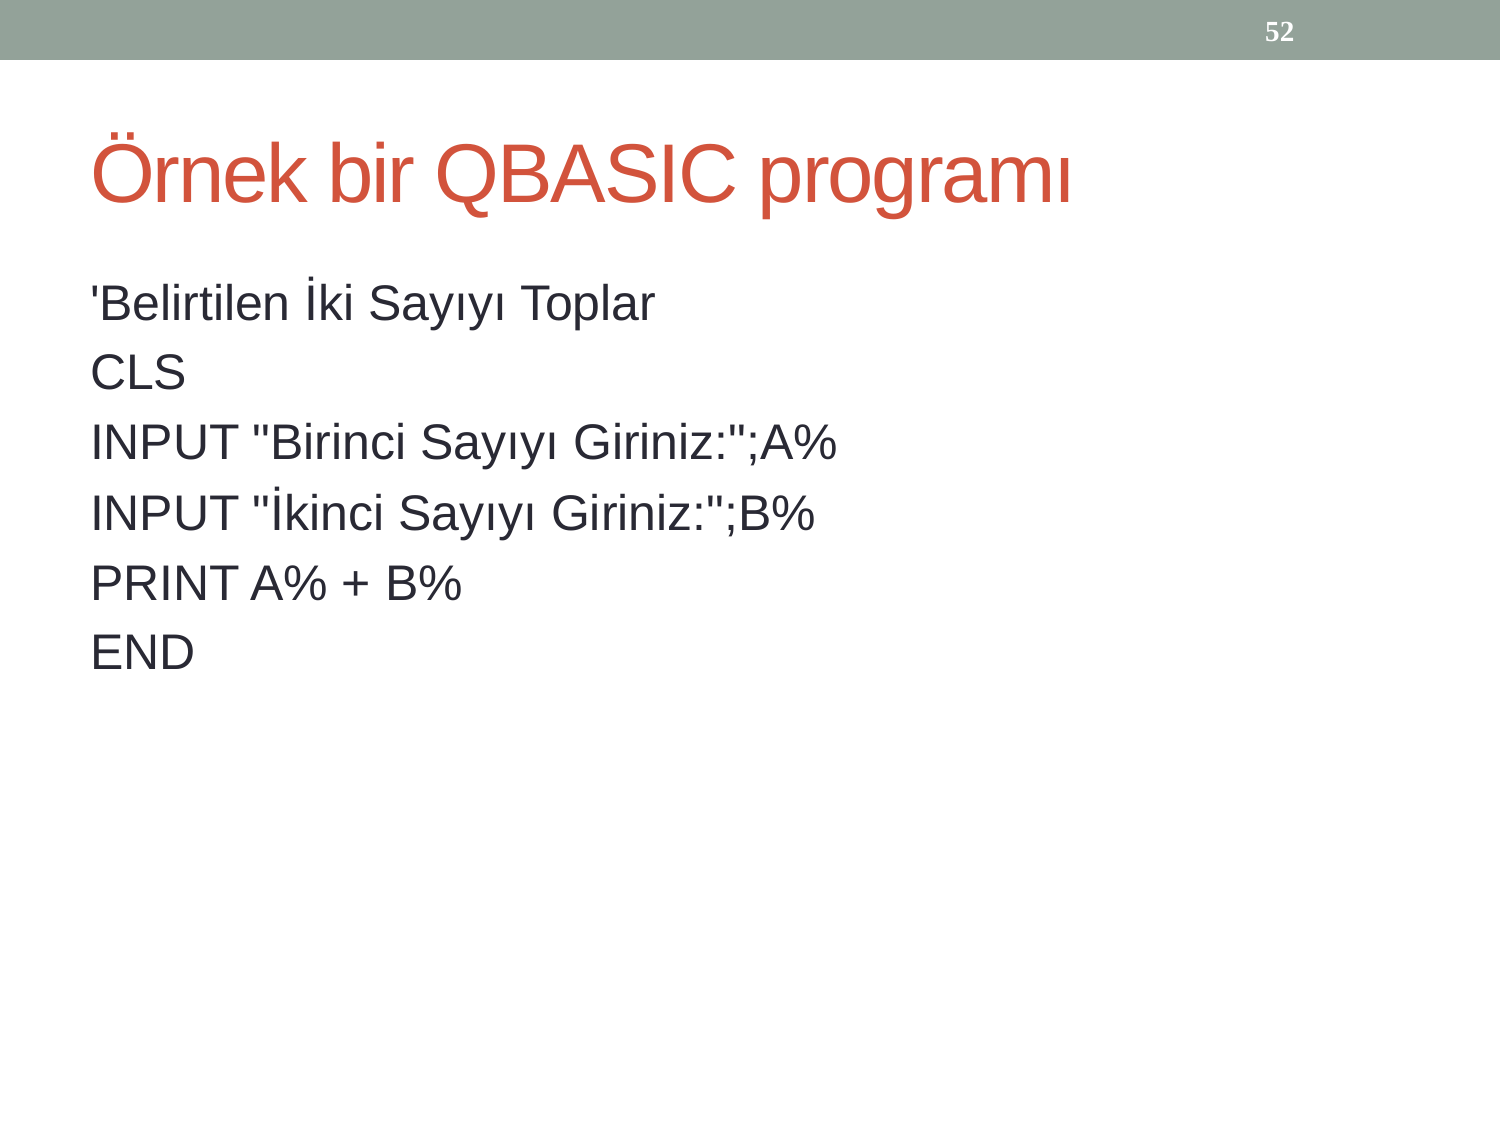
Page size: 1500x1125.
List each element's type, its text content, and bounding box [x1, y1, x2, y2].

title Örnek bir QBASIC programı [75, 87, 1425, 250]
slide_number 52 [1250, 3, 1425, 57]
list 'Belirtilen İki Sayıyı Toplar CLS INPUT "Birinci Sayıyı Giriniz:";A% INPUT "İkinci Sayıyı Giriniz:";B% PRINT A% + B% END [75, 262, 1425, 1063]
